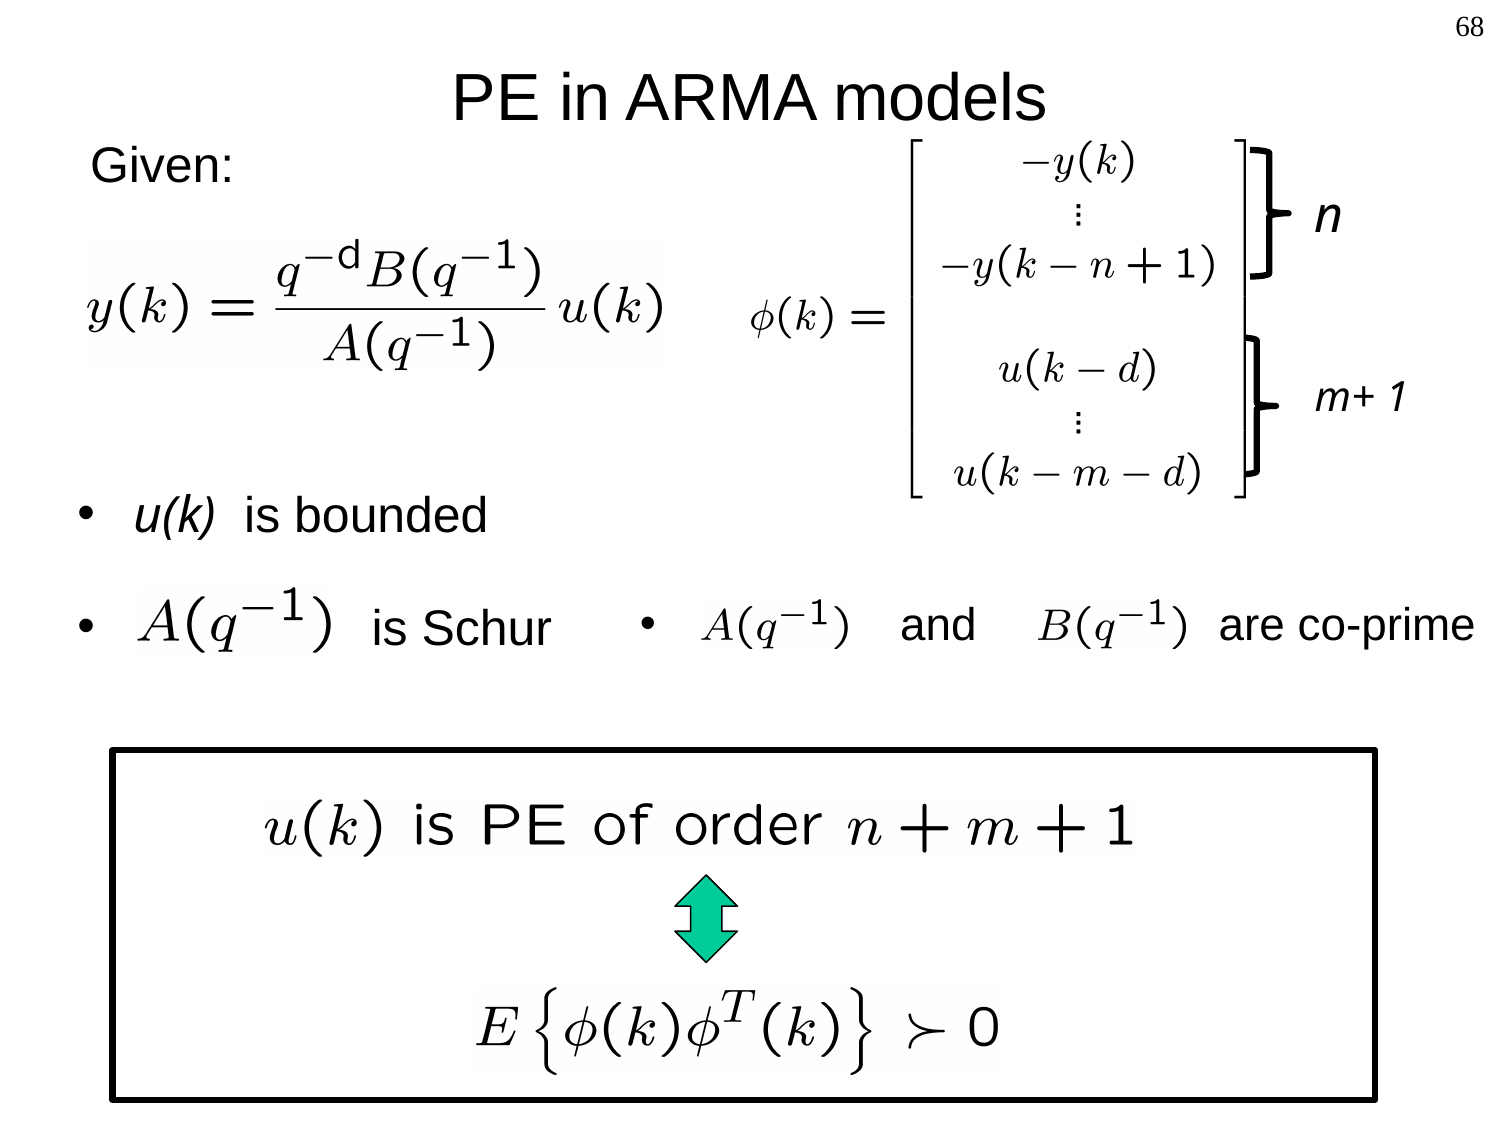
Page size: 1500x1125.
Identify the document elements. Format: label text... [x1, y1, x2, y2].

picture [262, 799, 1135, 859]
text_box [1250, 149, 1289, 277]
picture [701, 599, 848, 651]
text_box n [1299, 174, 1348, 250]
text_box is Schur [62, 587, 624, 675]
picture [87, 237, 663, 371]
picture [1037, 599, 1186, 651]
picture [137, 587, 331, 655]
text_box [1249, 338, 1277, 474]
slide_number 68 [1187, 0, 1500, 76]
text_box [112, 750, 1375, 1100]
text_box and are co-prime [624, 587, 1500, 688]
text_box u(k) is bounded [62, 474, 1338, 575]
list Given: [74, 124, 1351, 313]
picture [749, 137, 1246, 501]
text_box m+ 1 [1299, 362, 1438, 428]
title PE in ARMA models [112, 0, 1388, 188]
picture [474, 987, 1000, 1076]
